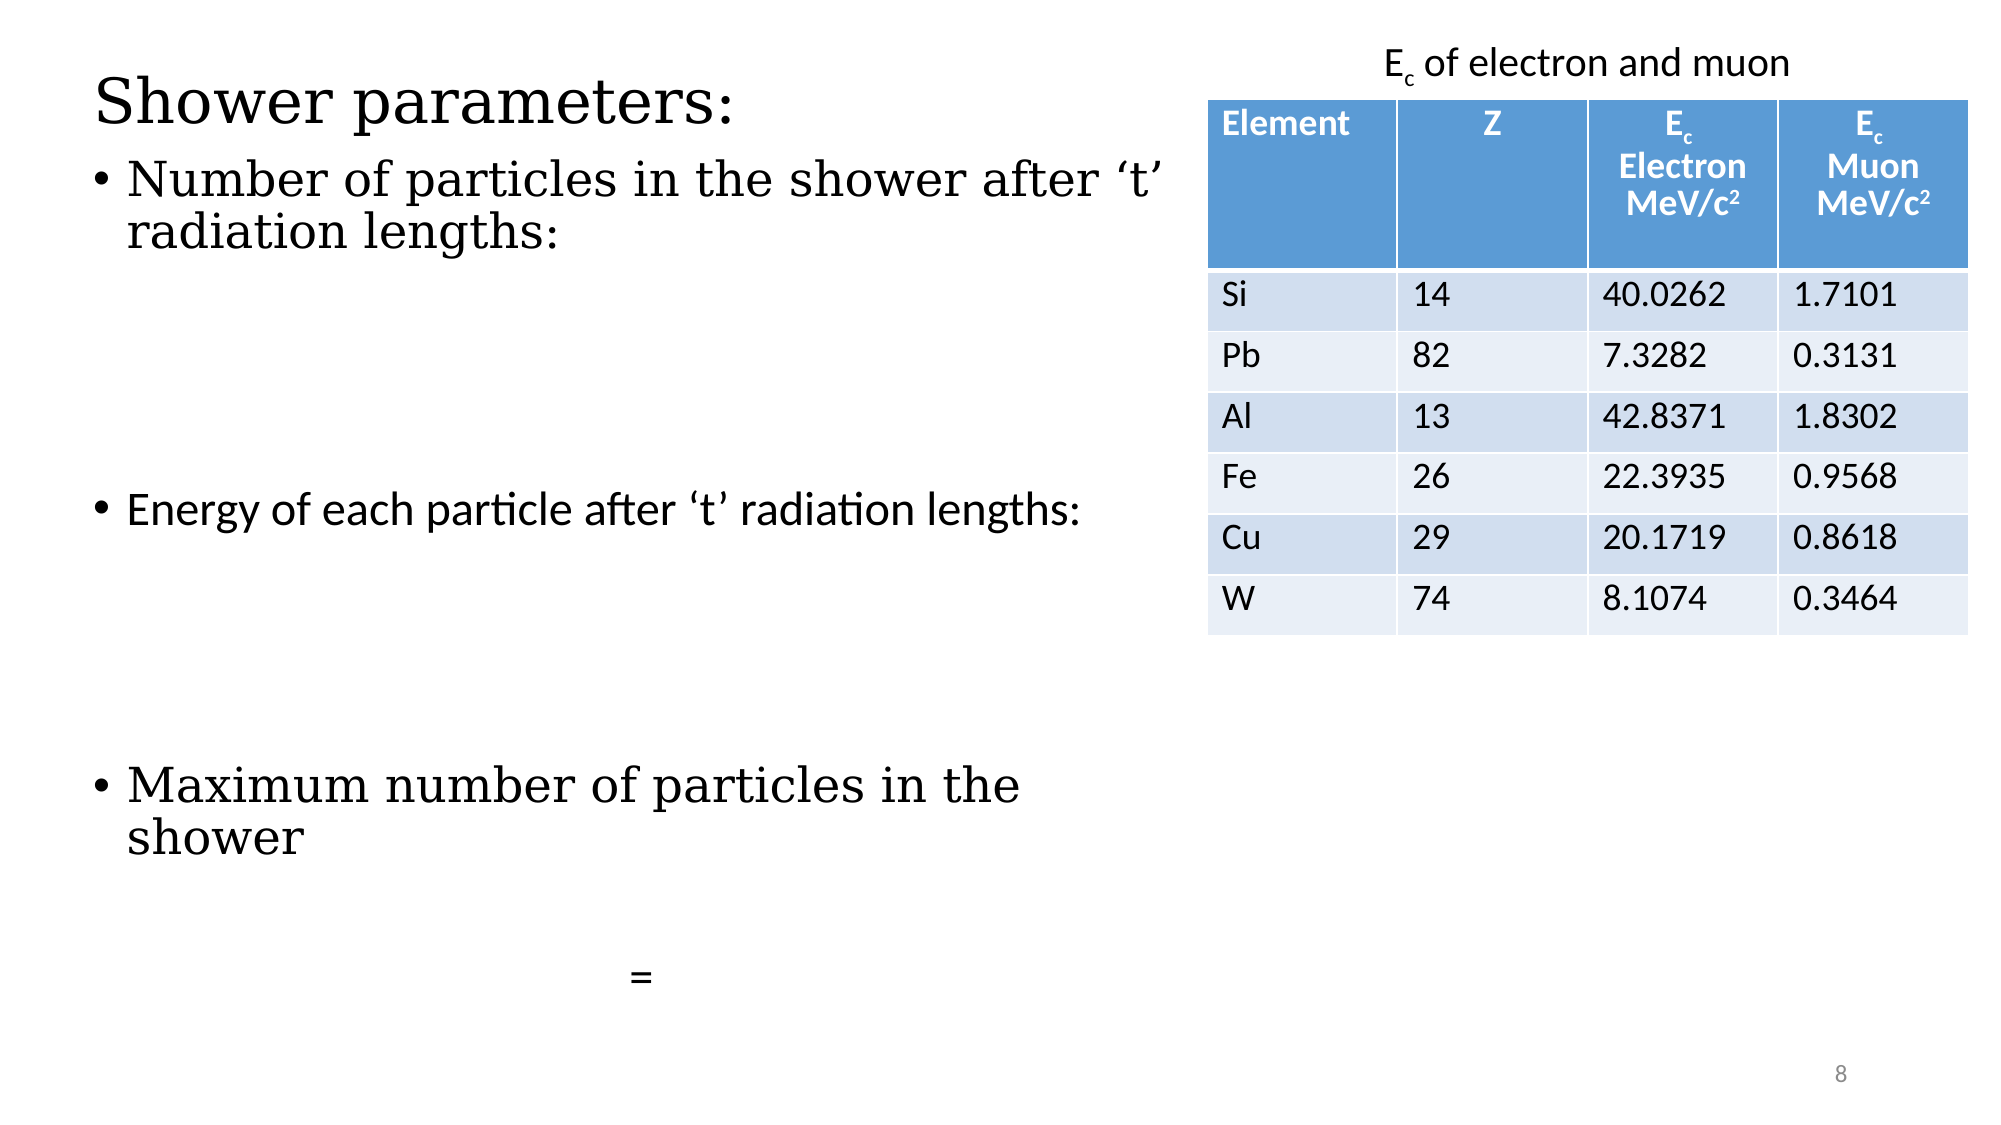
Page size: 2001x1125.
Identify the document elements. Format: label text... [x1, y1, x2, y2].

table_cell 1.8302 [1779, 393, 1968, 452]
table_header Element [1208, 100, 1396, 268]
table_header Z [1398, 100, 1587, 268]
table_cell Si [1208, 273, 1396, 331]
table_cell 42.8371 [1589, 393, 1777, 452]
table_cell 26 [1398, 454, 1587, 513]
table_header Ec Muon MeV/c2 [1779, 100, 1968, 268]
table_cell 0.9568 [1779, 454, 1968, 513]
table_cell Cu [1208, 515, 1396, 574]
table_cell 8.1074 [1589, 576, 1777, 635]
slide_number 8 [1412, 1042, 1863, 1103]
table_cell Pb [1208, 332, 1396, 391]
text_box Ec of electron and muon [1369, 27, 1807, 99]
table_cell 0.3464 [1779, 576, 1968, 635]
table_cell 20.1719 [1589, 515, 1777, 574]
table_cell 14 [1398, 273, 1587, 331]
table_cell Fe [1208, 454, 1396, 513]
table_cell 13 [1398, 393, 1587, 452]
table_cell 0.8618 [1779, 515, 1968, 574]
table_cell 0.3131 [1779, 332, 1968, 391]
table_cell 1.7101 [1779, 273, 1968, 331]
table_cell W [1208, 576, 1396, 635]
list [46, 60, 1928, 987]
table_cell 22.3935 [1589, 454, 1777, 513]
table_cell 82 [1398, 332, 1587, 391]
table_cell 7.3282 [1589, 332, 1777, 391]
table_header Ec Electron MeV/c2 [1589, 100, 1777, 268]
table_cell 40.0262 [1589, 273, 1777, 331]
table_cell 29 [1398, 515, 1587, 574]
table_cell 74 [1398, 576, 1587, 635]
table_cell Al [1208, 393, 1396, 452]
